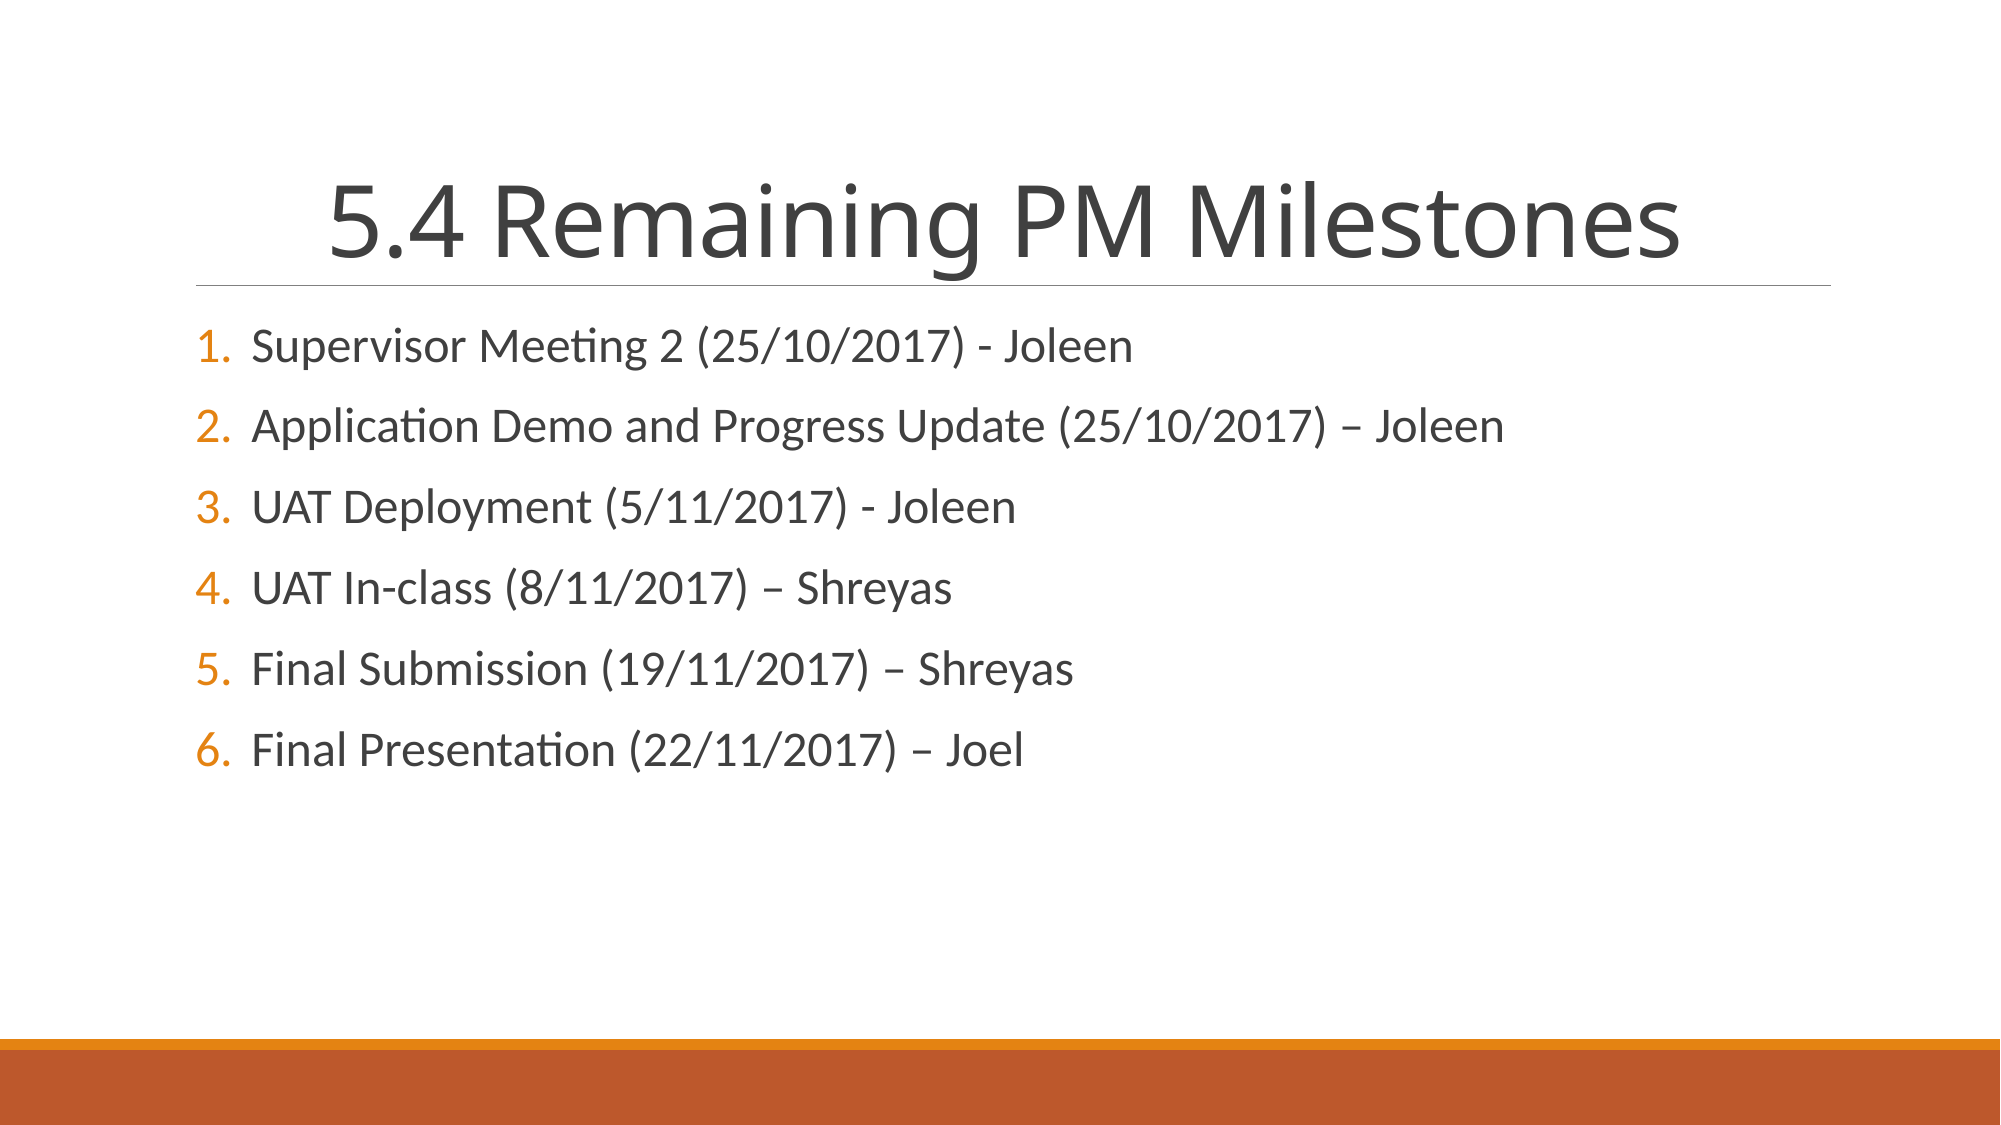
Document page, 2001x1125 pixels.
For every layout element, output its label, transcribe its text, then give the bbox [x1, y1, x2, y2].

text_box Supervisor Meeting 2 (25/10/2017) - Joleen Application Demo and Progress Update (25/10/2017) – Joleen UAT Deployment (5/11/2017) - Joleen UAT In-class (8/11/2017) – Shreyas Final Submission (19/11/2017) – Shreyas Final Presentation (22/11/2017) – Joel [180, 304, 1643, 1061]
title 5.4 Remaining PM Milestones [180, 47, 1830, 285]
